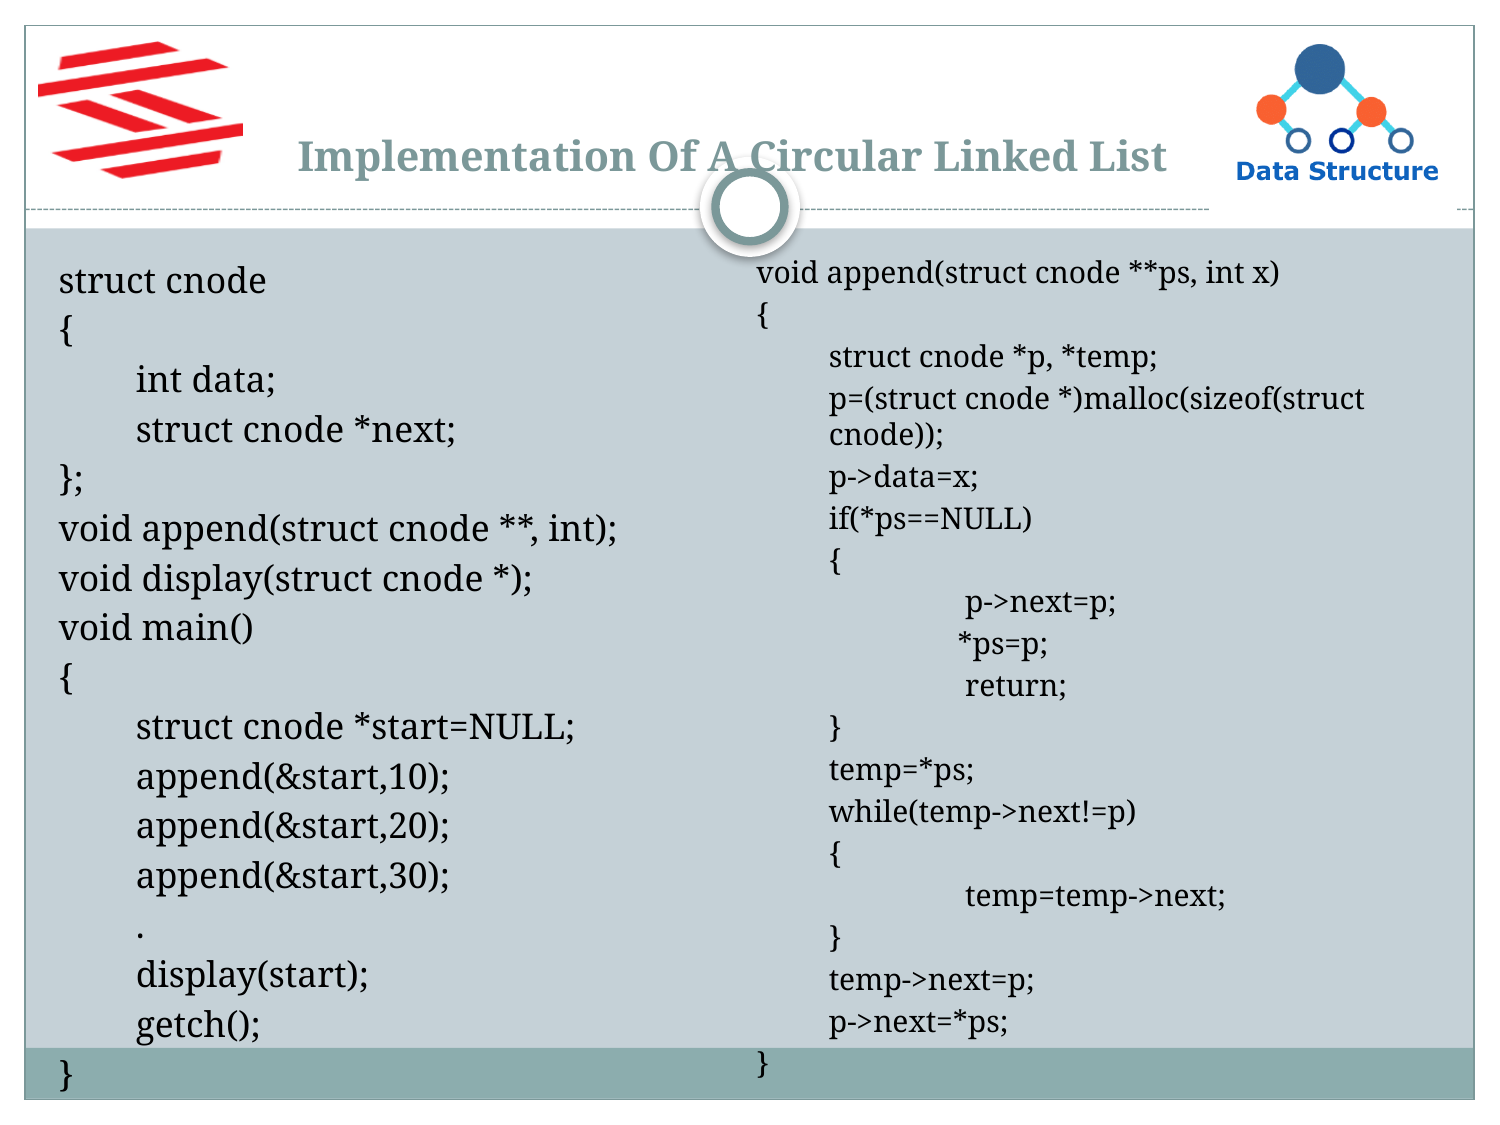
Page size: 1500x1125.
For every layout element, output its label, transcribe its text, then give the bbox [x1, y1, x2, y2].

list struct cnode { int data; struct cnode *next; }; void append(struct cnode **, int); void display(struct cnode *); void main() { struct cnode *start=NULL; append(&start,10); append(&start,20); append(&start,30); . display(start); getch(); } [2, 250, 692, 1102]
picture [37, 40, 243, 185]
title Implementation Of A Circular Linked List [269, 82, 1196, 188]
text_box void append(struct cnode **ps, int x) { struct cnode *p, *temp; p=(struct cnode *)malloc(sizeof(struct cnode)); p->data=x; if(*ps==NULL) { p->next=p; *ps=p; return; } temp=*ps; while(temp->next!=p) { temp=temp->next; } temp->next=p; p->next=*ps; } [703, 246, 1392, 1098]
picture [1209, 34, 1457, 212]
